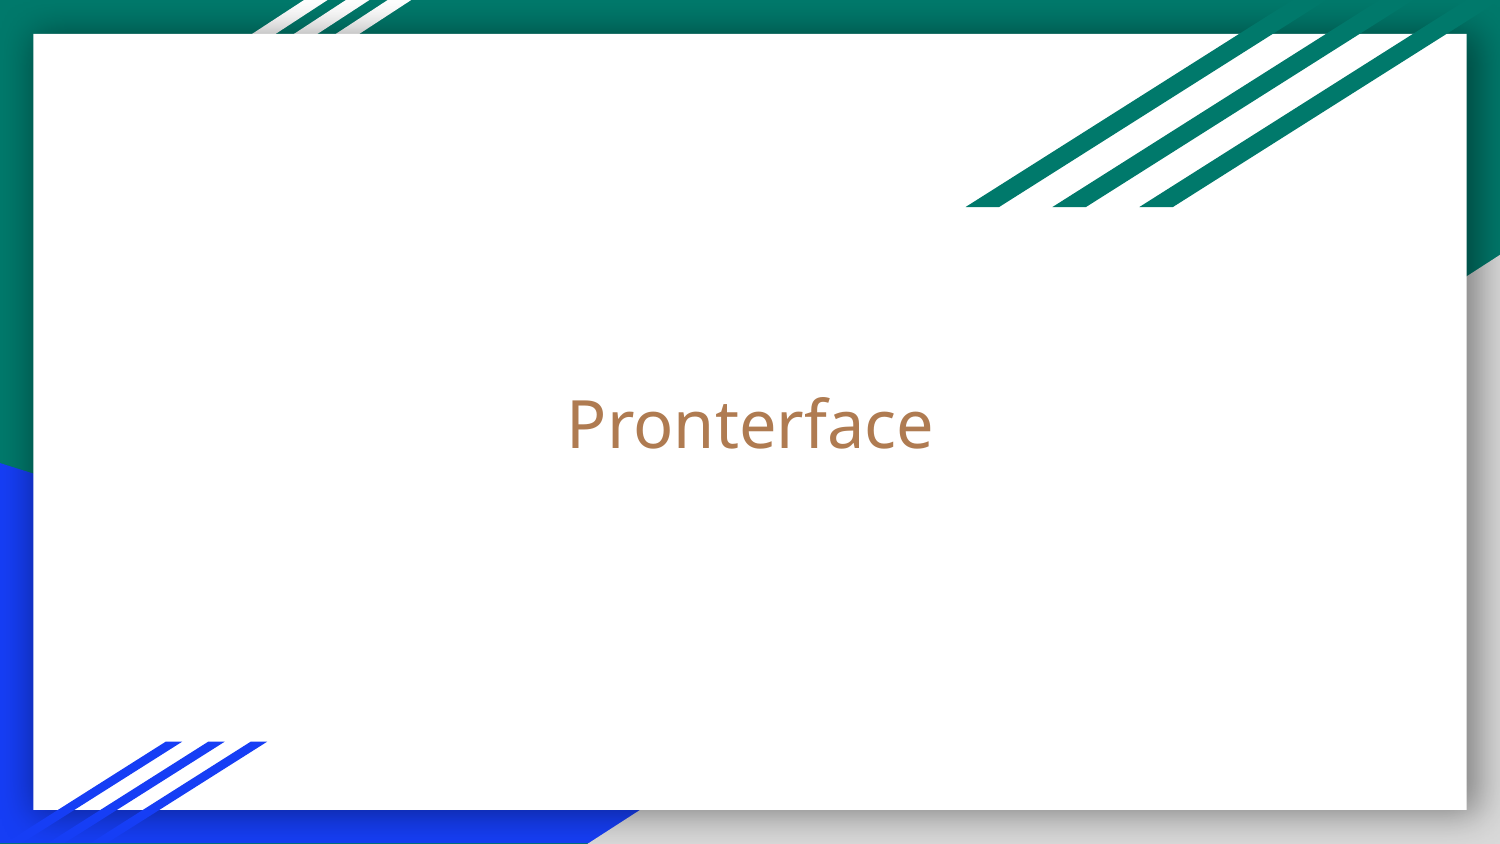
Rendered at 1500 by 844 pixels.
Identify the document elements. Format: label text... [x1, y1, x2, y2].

title Pronterface [228, 213, 1274, 630]
